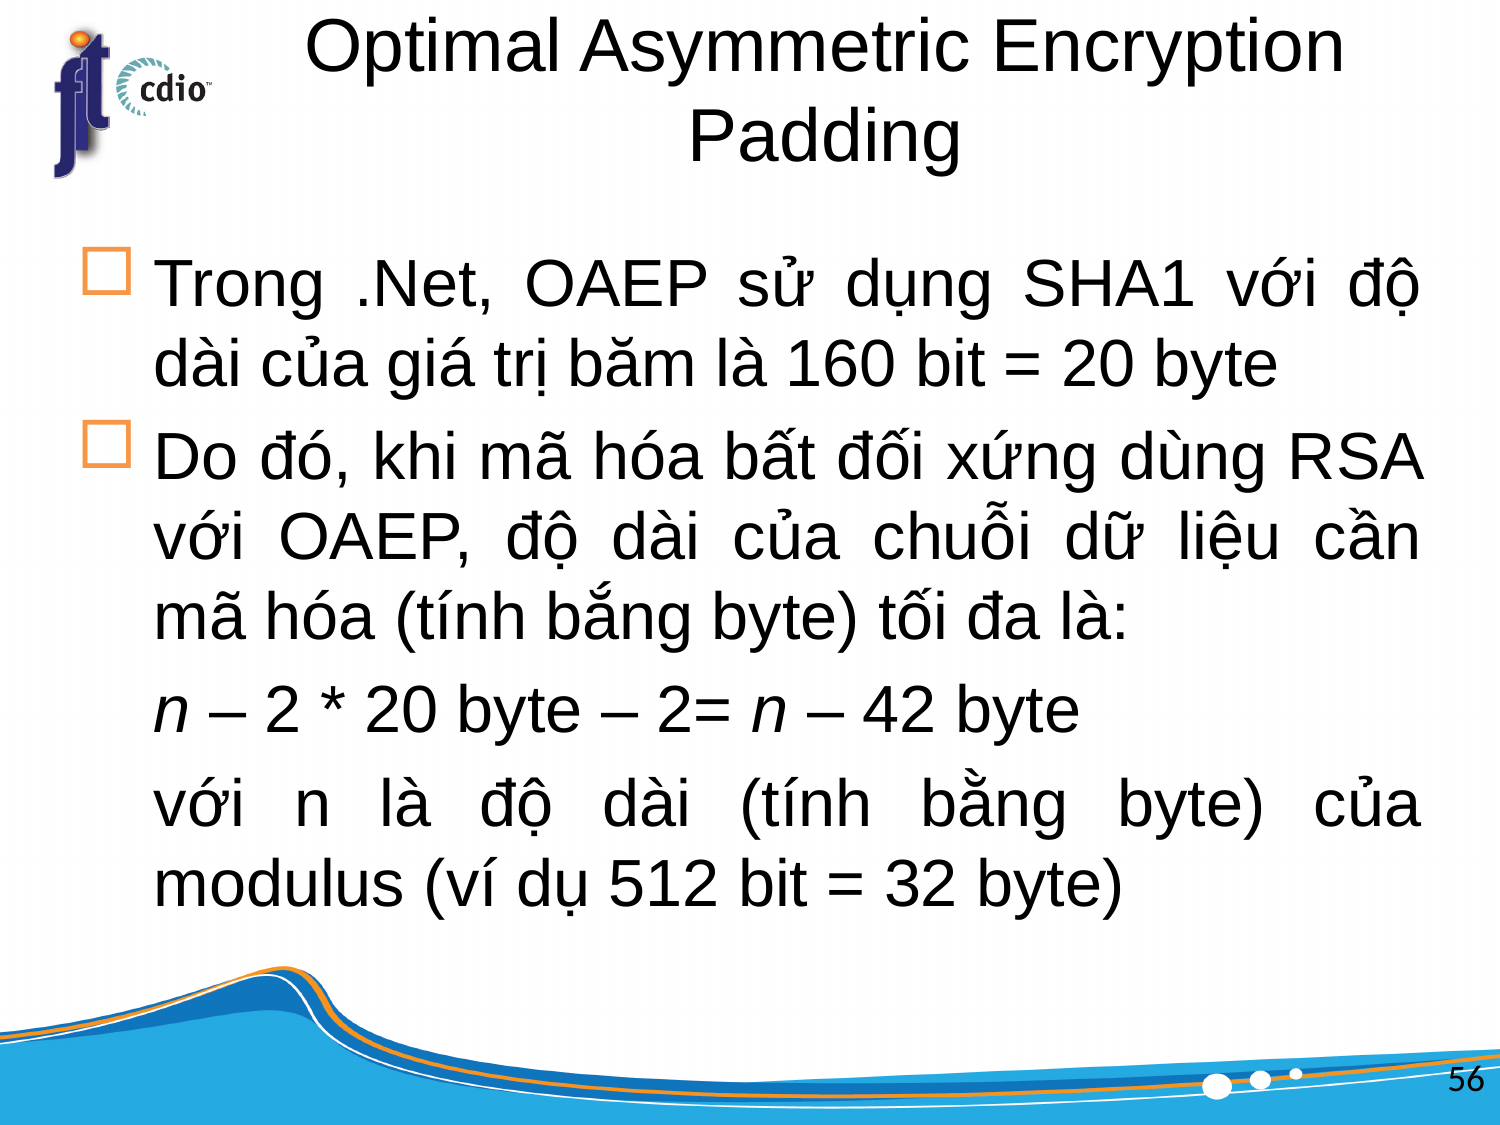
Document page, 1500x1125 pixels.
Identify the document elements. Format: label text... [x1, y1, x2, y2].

text_box 56 [1149, 1046, 1500, 1125]
list Trong .Net, OAEP sử dụng SHA1 với độ dài của giá trị băm là 160 bit = 20 byte Do đó, khi mã hóa bất đối xứng dùng RSA với OAEP, độ dài của chuỗi dữ liệu cần mã hóa (tính bắng byte) tối đa là: n – 2 * 20 byte – 2= n – 42 byte với n là độ dài (tính bằng byte) của modulus (ví dụ 512 bit = 32 byte) [62, 232, 1438, 817]
picture [0, 0, 1500, 1125]
title Optimal Asymmetric Encryption Padding [226, 6, 1425, 166]
